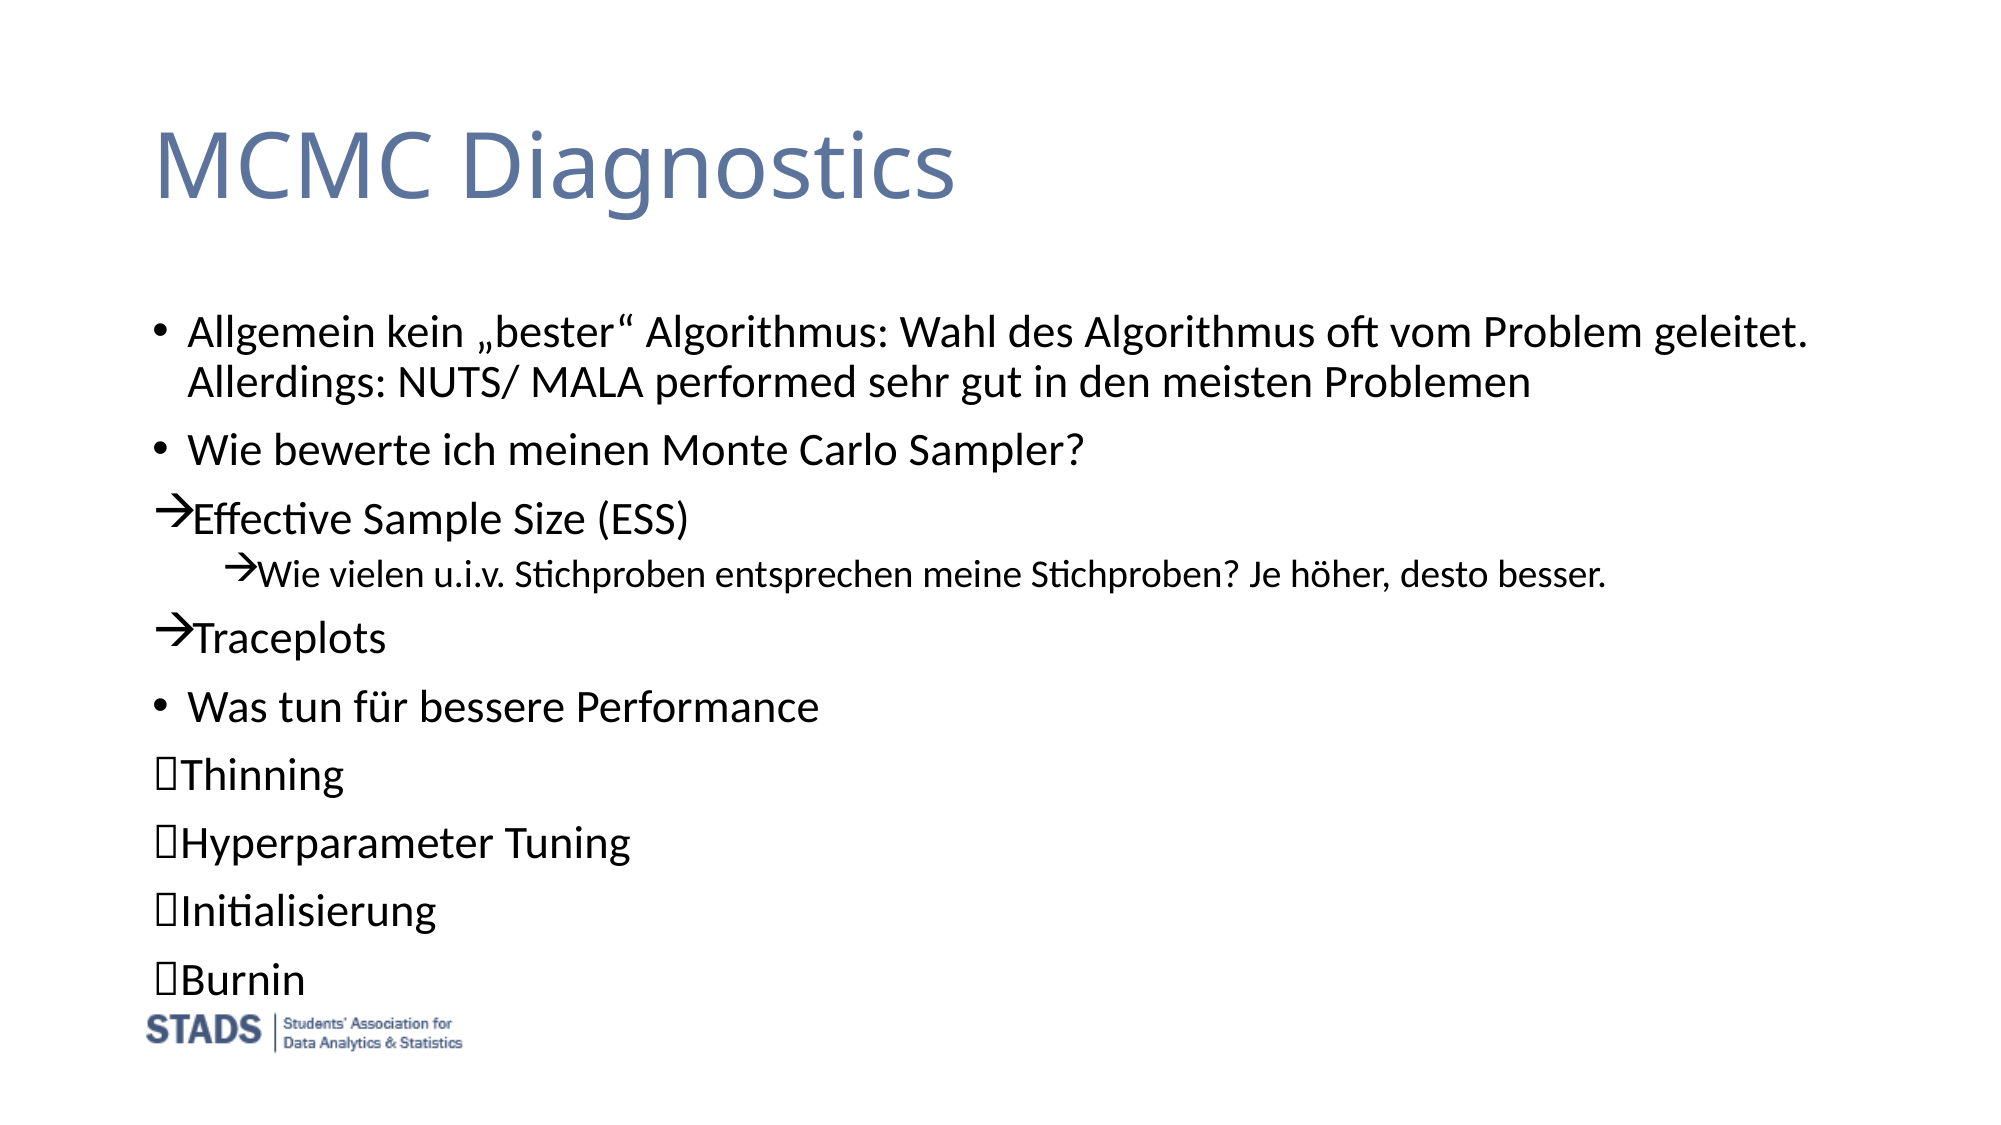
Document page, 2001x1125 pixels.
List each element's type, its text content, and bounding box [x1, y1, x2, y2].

picture [137, 997, 475, 1066]
list Allgemein kein „bester“ Algorithmus: Wahl des Algorithmus oft vom Problem geleitet. Allerdings: NUTS/ MALA performed sehr gut in den meisten Problemen Wie bewerte ich meinen Monte Carlo Sampler? Effective Sample Size (ESS) Wie vielen u.i.v. Stichproben entsprechen meine Stichproben? Je höher, desto besser. Traceplots Was tun für bessere Performance Thinning Hyperparameter Tuning Initialisierung Burnin [137, 299, 1863, 1014]
title MCMC Diagnostics [137, 59, 1863, 278]
